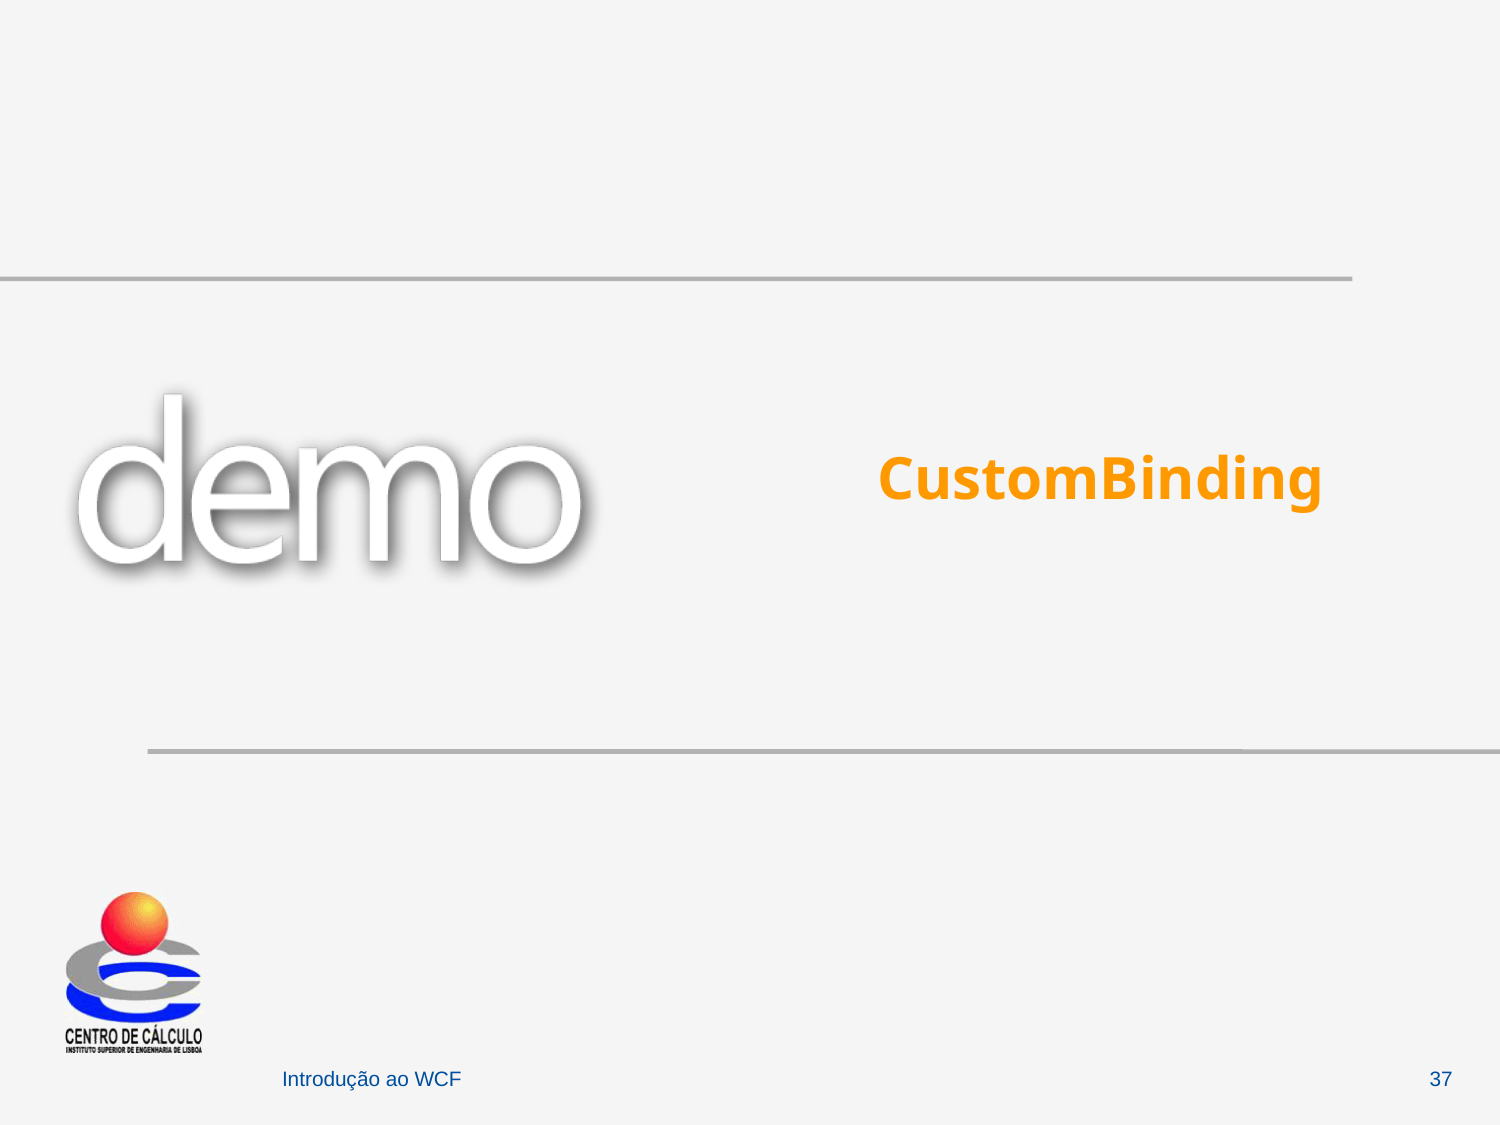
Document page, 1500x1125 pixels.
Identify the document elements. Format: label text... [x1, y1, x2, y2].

picture [62, 380, 606, 591]
slide_number 37 [1381, 1058, 1500, 1107]
picture [65, 892, 203, 1053]
title CustomBinding [750, 433, 1452, 520]
footer Introdução ao WCF [0, 1058, 745, 1103]
